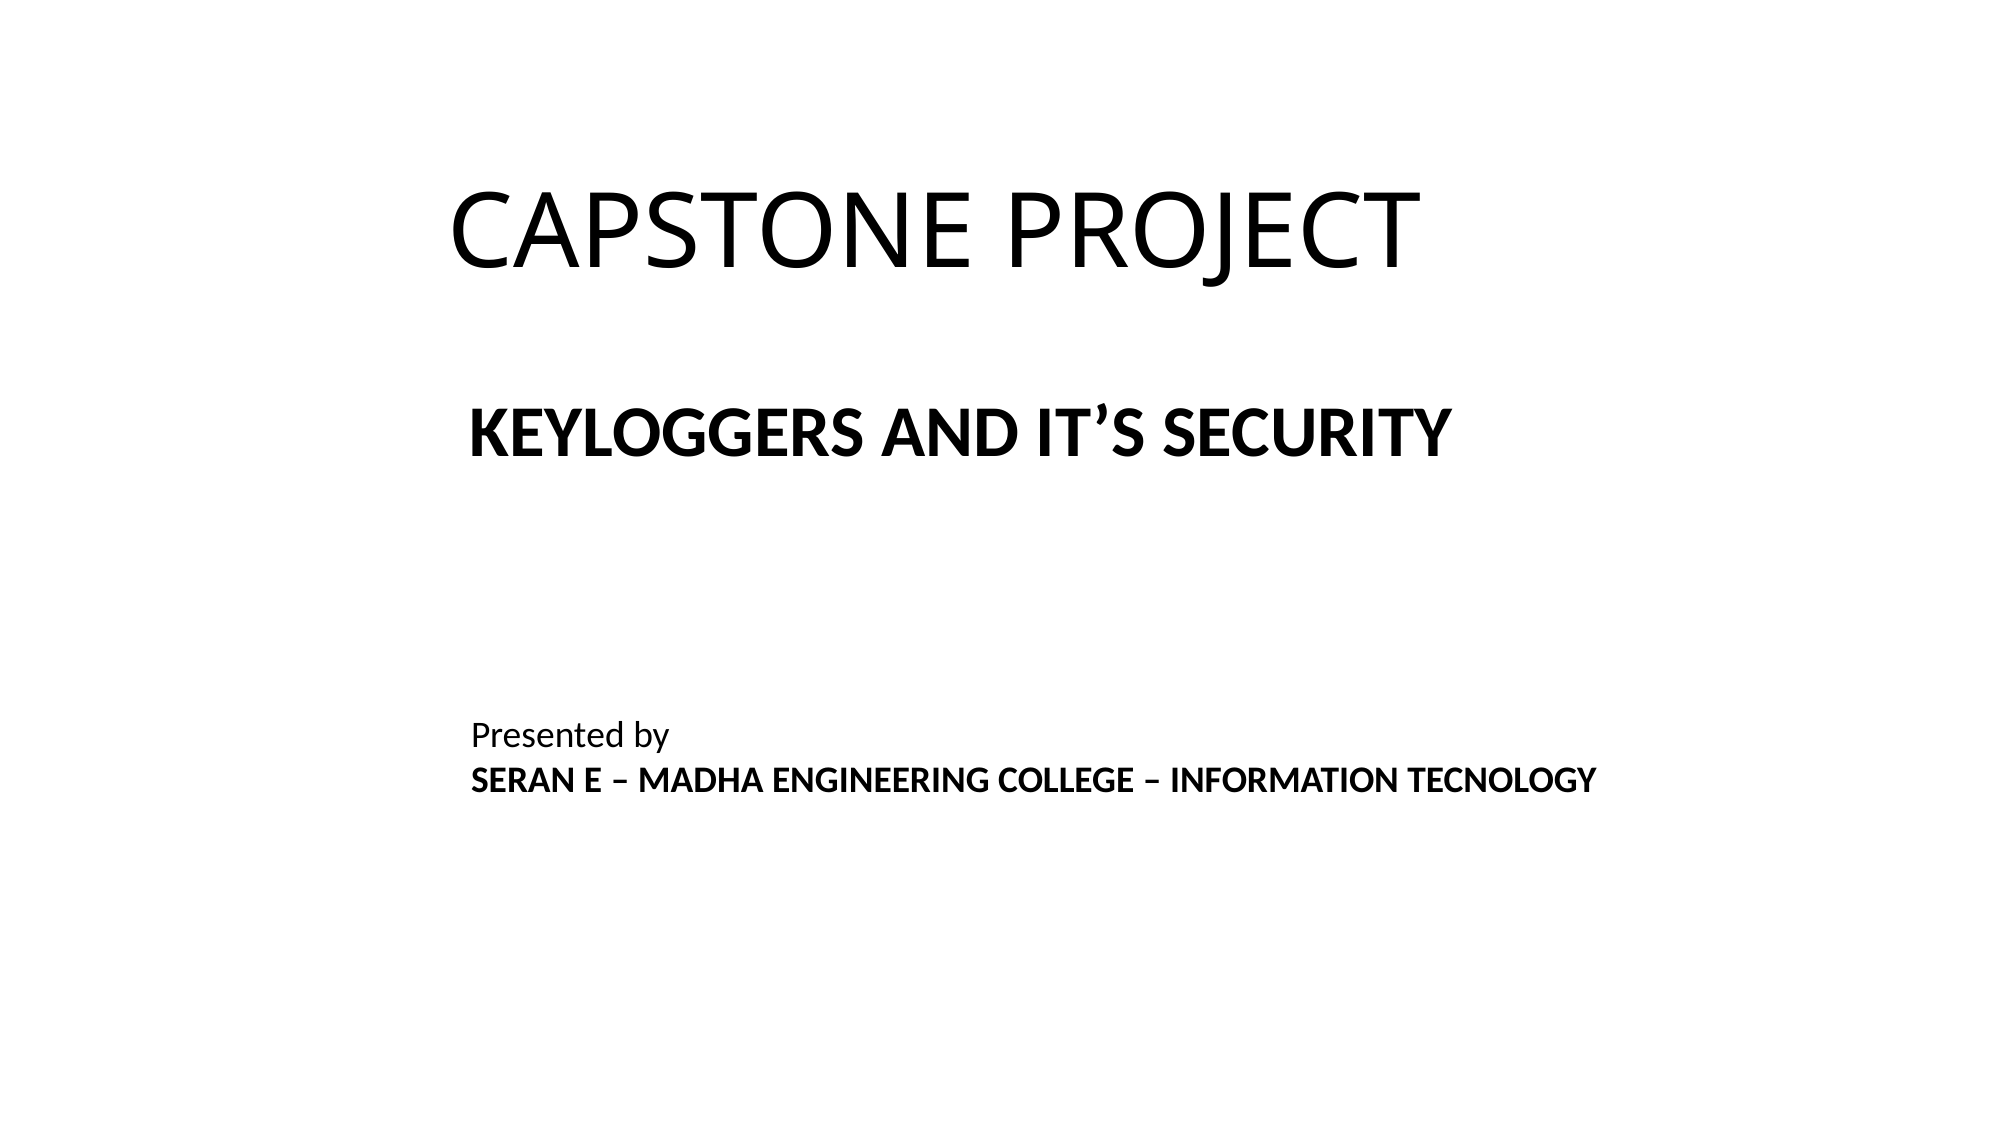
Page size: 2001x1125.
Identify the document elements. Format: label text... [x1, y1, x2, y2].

title CAPSTONE PROJECT [185, 0, 1686, 298]
subtitle KEYLOGGERS AND IT’S SECURITY [152, 386, 1753, 658]
text_box Presented by SERAN E – MADHA ENGINEERING COLLEGE – INFORMATION TECNOLOGY [456, 702, 1827, 808]
